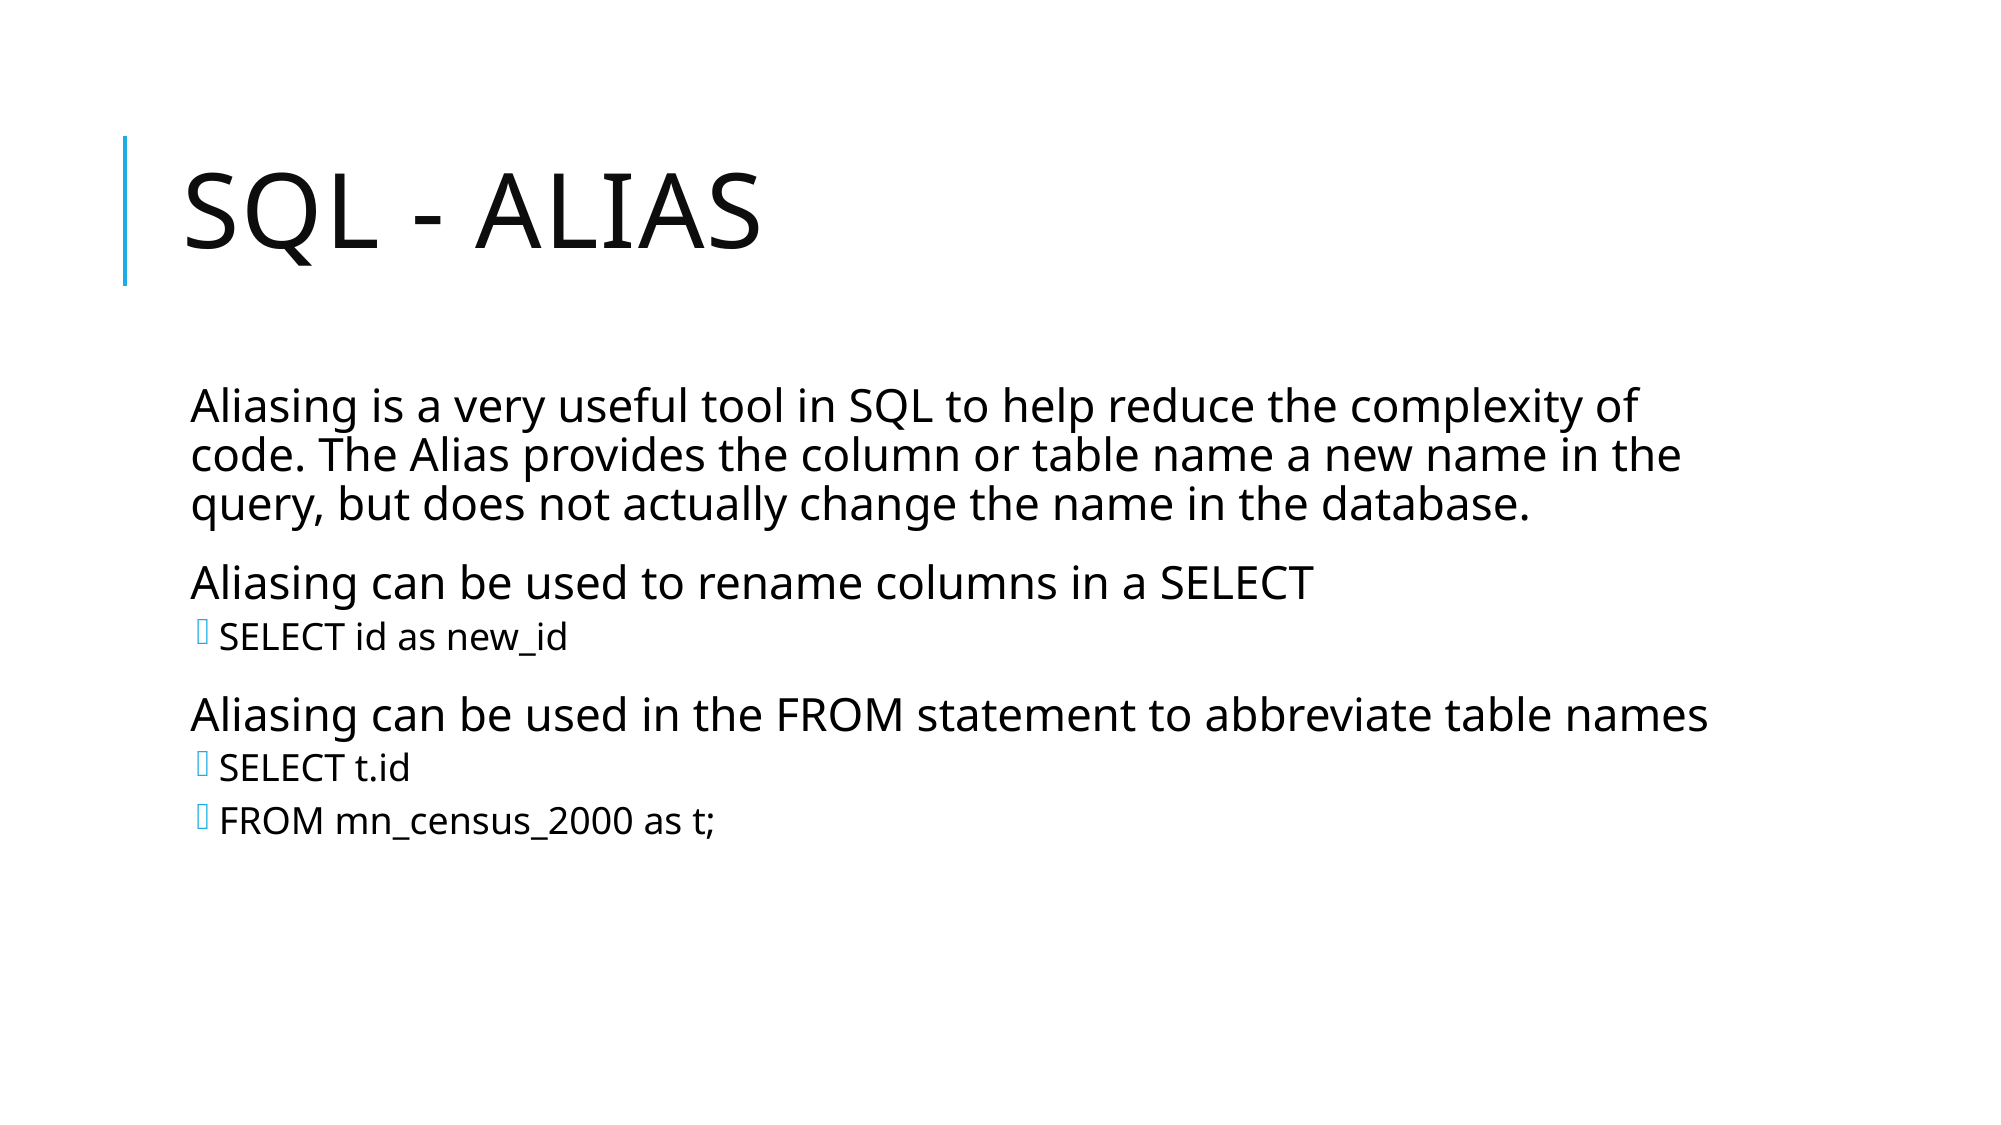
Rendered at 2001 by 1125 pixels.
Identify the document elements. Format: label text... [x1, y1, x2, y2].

title SQL - AliAS [168, 96, 1763, 342]
list Aliasing is a very useful tool in SQL to help reduce the complexity of code. The Alias provides the column or table name a new name in the query, but does not actually change the name in the database. Aliasing can be used to rename columns in a SELECT SELECT id as new_id Aliasing can be used in the FROM statement to abbreviate table names SELECT t.id FROM mn_census_2000 as t; [168, 375, 1763, 1035]
